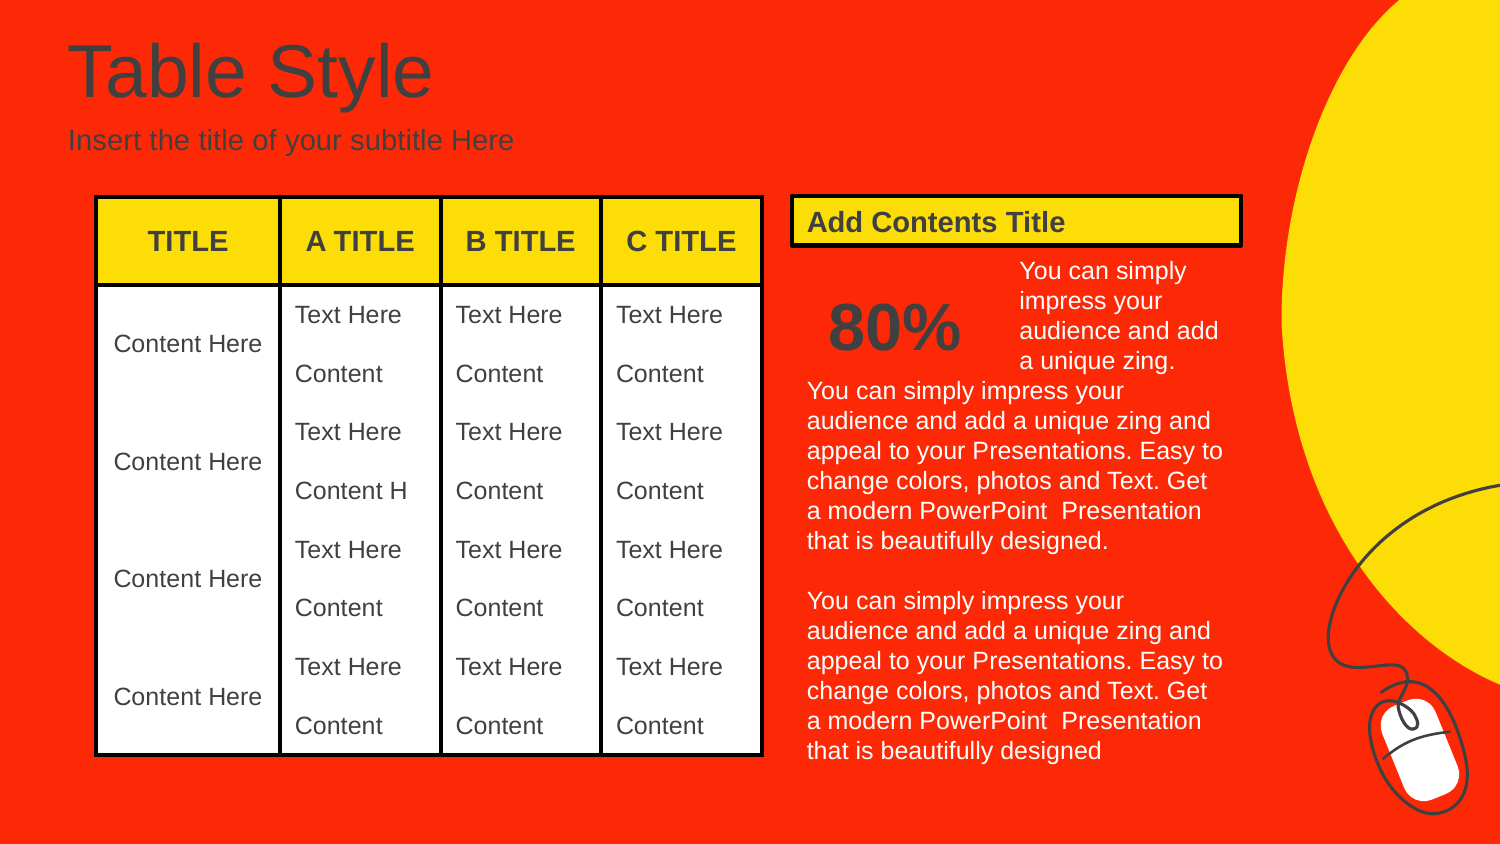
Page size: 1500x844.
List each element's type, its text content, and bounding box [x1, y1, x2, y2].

text_box You can simply impress your audience and add a unique zing. [1004, 247, 1241, 367]
table_cell Text Here [282, 520, 439, 579]
table_cell Content [443, 461, 599, 520]
table_cell Content [603, 344, 760, 403]
table_cell Content Here [98, 403, 278, 520]
table_cell Text Here [603, 520, 760, 579]
text_box You can simply impress your audience and add a unique zing and appeal to your Presentations. Easy to change colors, photos and Text. Get a modern PowerPoint Presentation that is beautifully designed. You can simply impress your audience and add a unique zing and appeal to your Presentations. Easy to change colors, photos and Text. Get a modern PowerPoint Presentation that is beautifully designed [792, 367, 1241, 772]
table_cell Text Here [443, 520, 599, 579]
table_cell Content [603, 579, 760, 638]
table_cell Content [443, 344, 599, 403]
text_box Add Contents Title [792, 195, 1241, 246]
list Insert the title of your subtitle Here [53, 114, 1500, 162]
table_cell Content [282, 579, 439, 638]
table_cell Text Here [282, 287, 439, 344]
table_cell Content Here [98, 287, 278, 403]
text_box 80% [792, 276, 999, 367]
table_cell Text Here [443, 403, 599, 461]
table_cell Content [603, 461, 760, 520]
table_header A TITLE [282, 199, 439, 283]
table_cell Text Here [282, 638, 439, 696]
table_cell Text Here [603, 287, 760, 344]
table_header TITLE [98, 199, 278, 283]
table_header C TITLE [603, 199, 760, 283]
list Table Style [53, 20, 1500, 114]
table_cell Content H [282, 461, 439, 520]
table_cell Text Here [443, 638, 599, 696]
table_cell Content [443, 579, 599, 638]
table_cell Content [603, 696, 760, 753]
table_cell Content [282, 696, 439, 753]
table_cell Text Here [282, 403, 439, 461]
table_cell Text Here [603, 403, 760, 461]
table_cell Content [443, 696, 599, 753]
table_cell Content Here [98, 638, 278, 753]
table_header B TITLE [443, 199, 599, 283]
table_cell Content [282, 344, 439, 403]
table_cell Text Here [603, 638, 760, 696]
table_cell Text Here [443, 287, 599, 344]
table_cell Content Here [98, 520, 278, 638]
